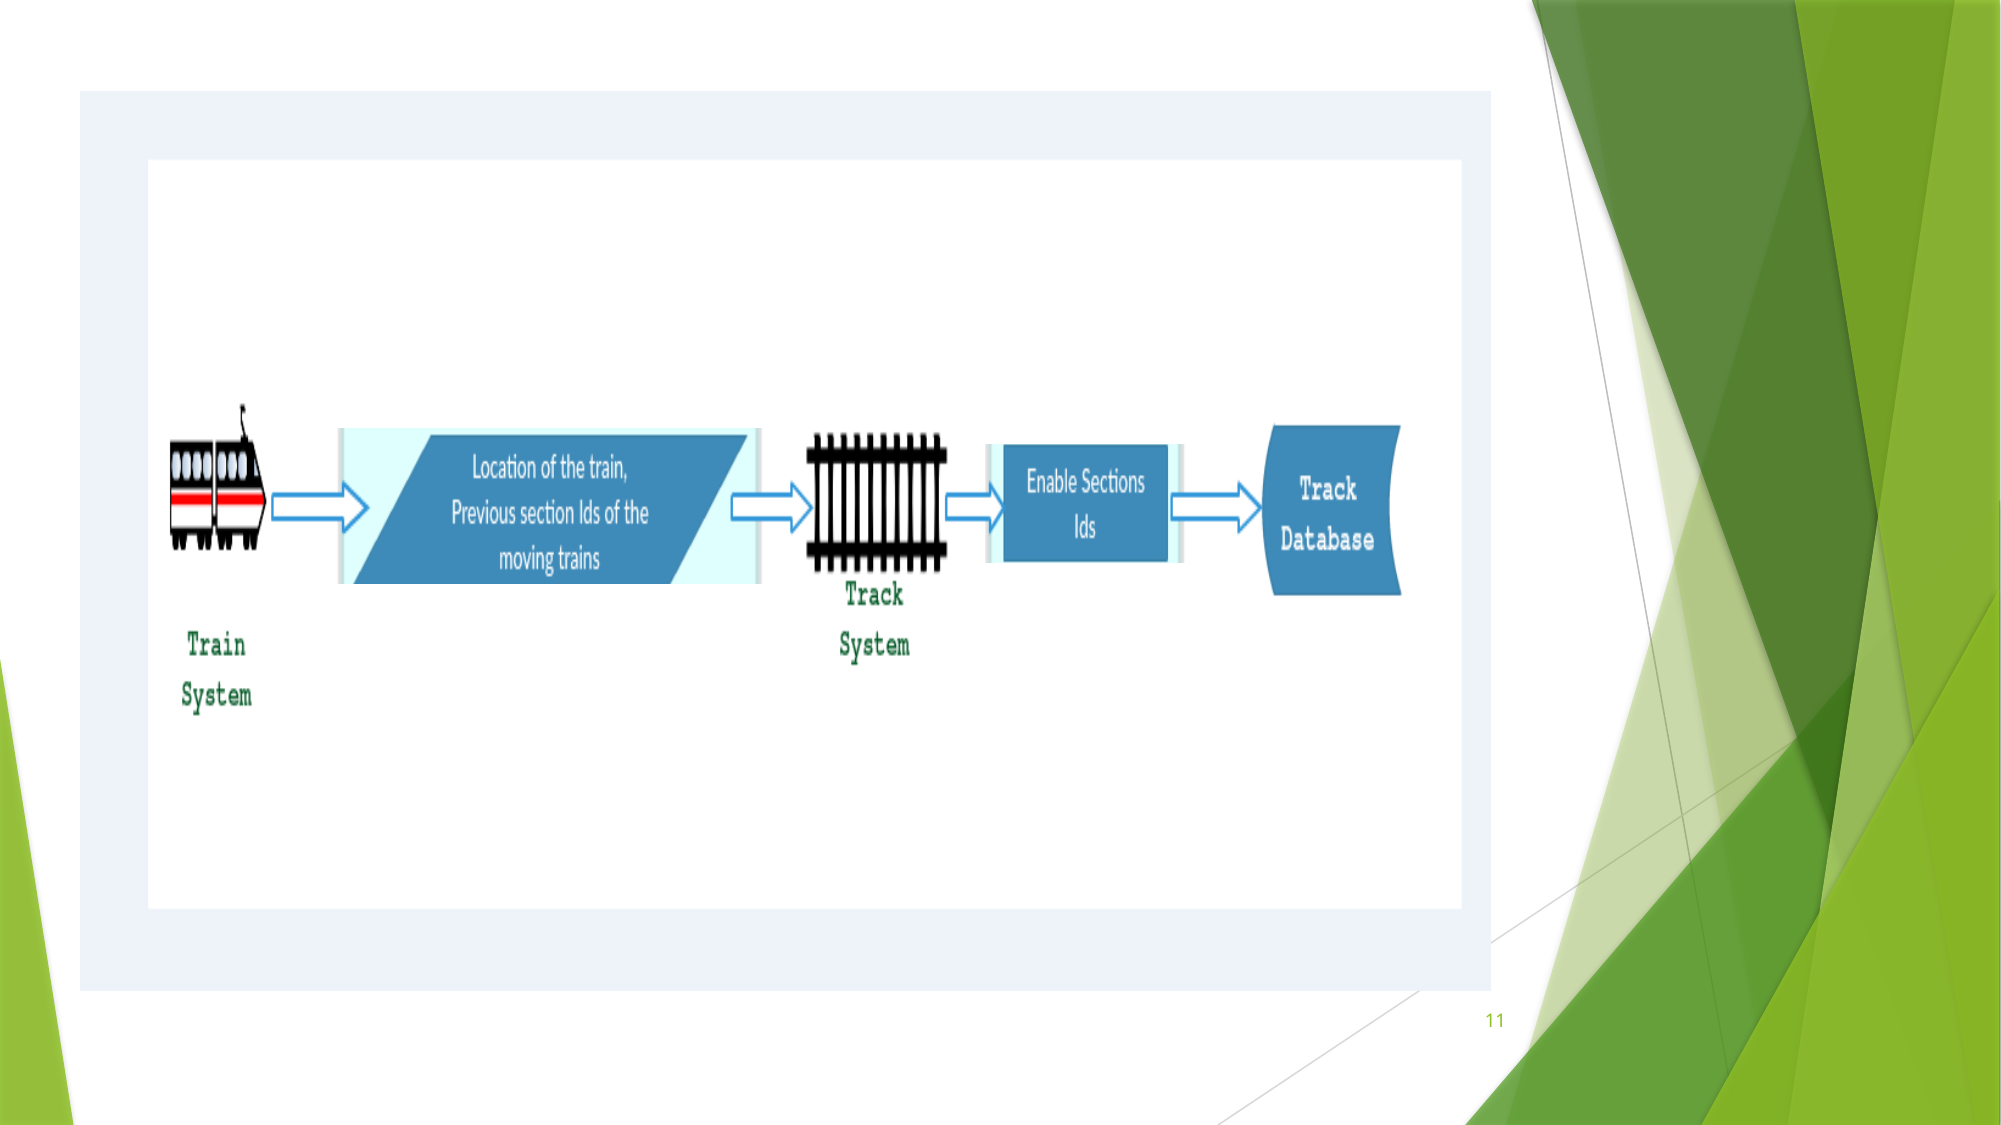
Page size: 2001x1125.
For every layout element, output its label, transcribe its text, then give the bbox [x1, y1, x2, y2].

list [80, 90, 1492, 992]
slide_number 11 [1409, 991, 1522, 1051]
